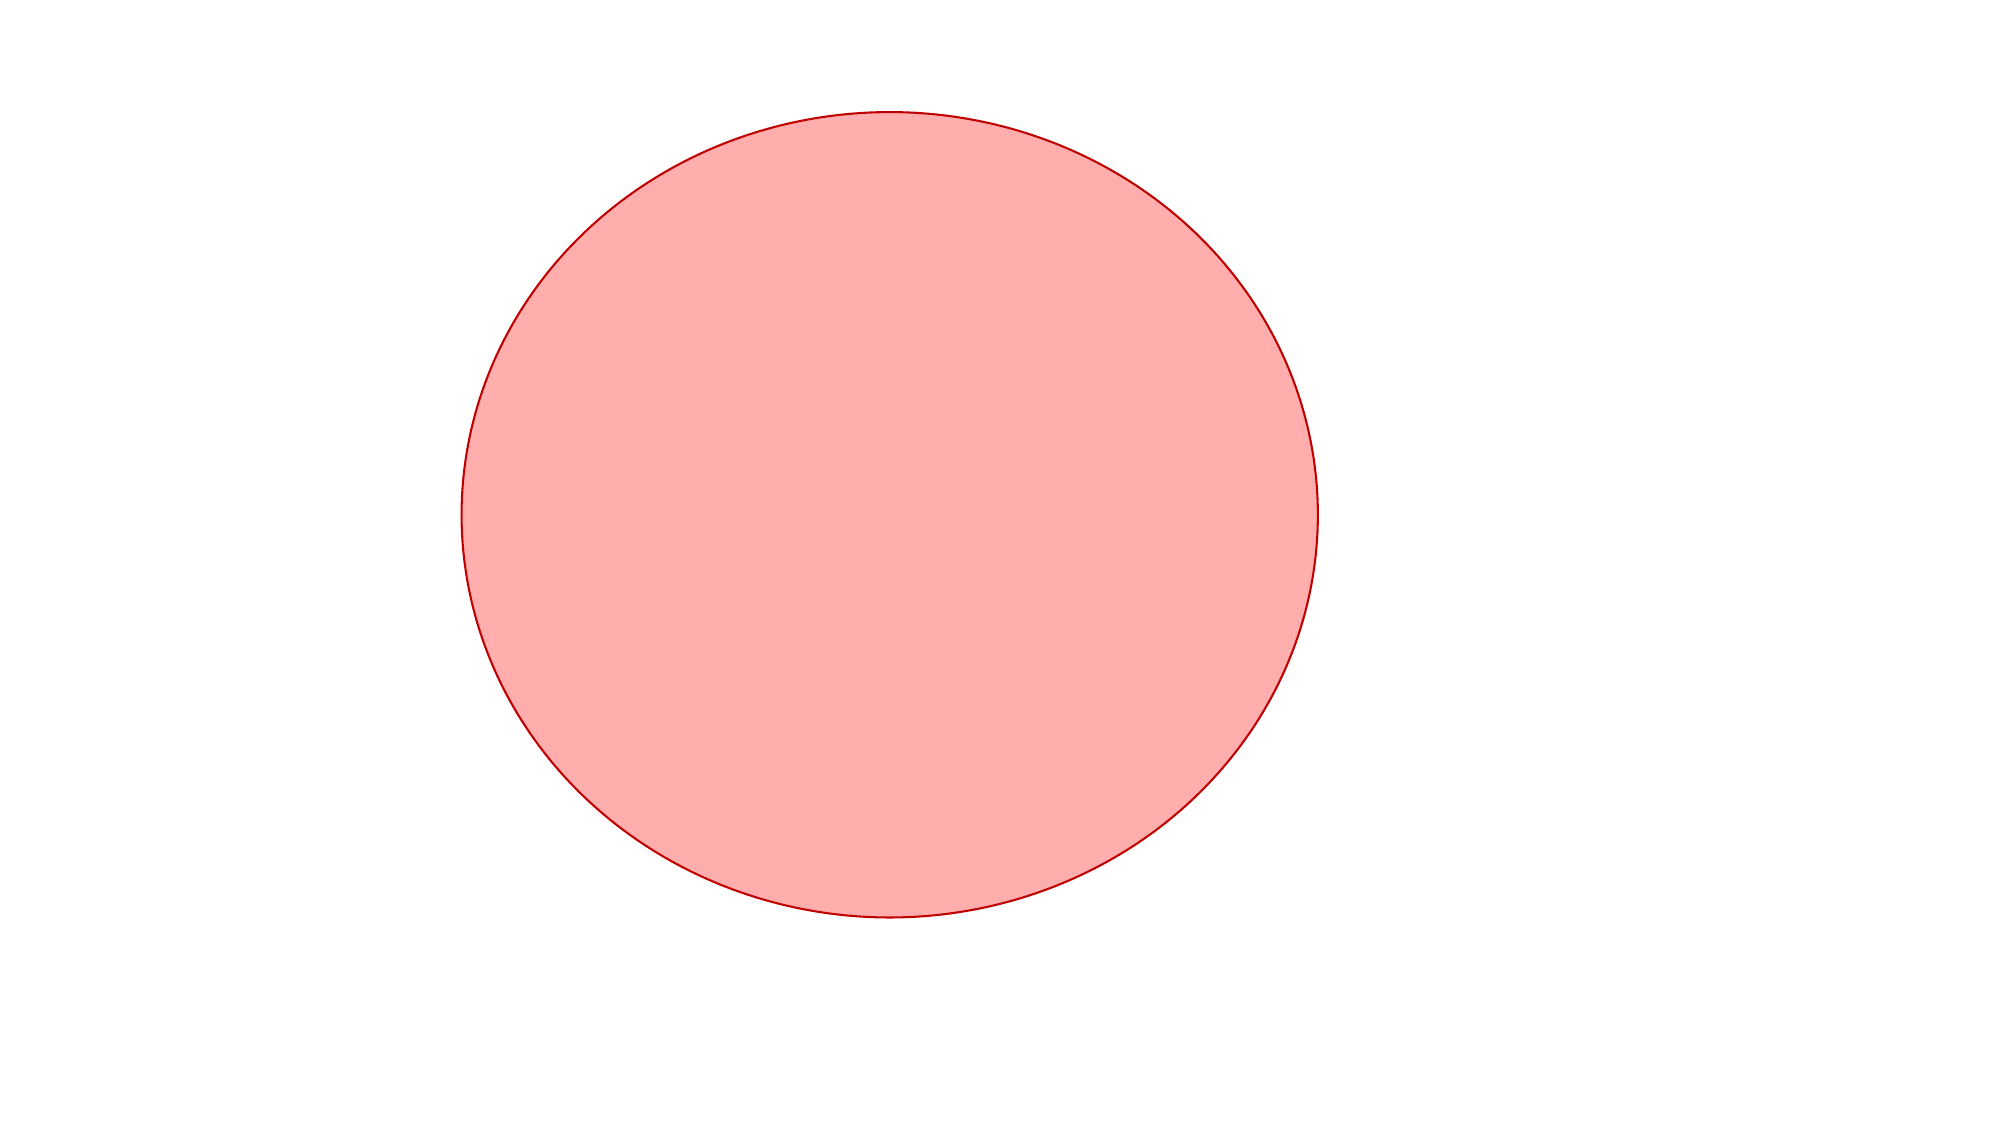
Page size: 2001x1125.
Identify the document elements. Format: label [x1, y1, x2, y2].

text_box [460, 111, 1319, 919]
